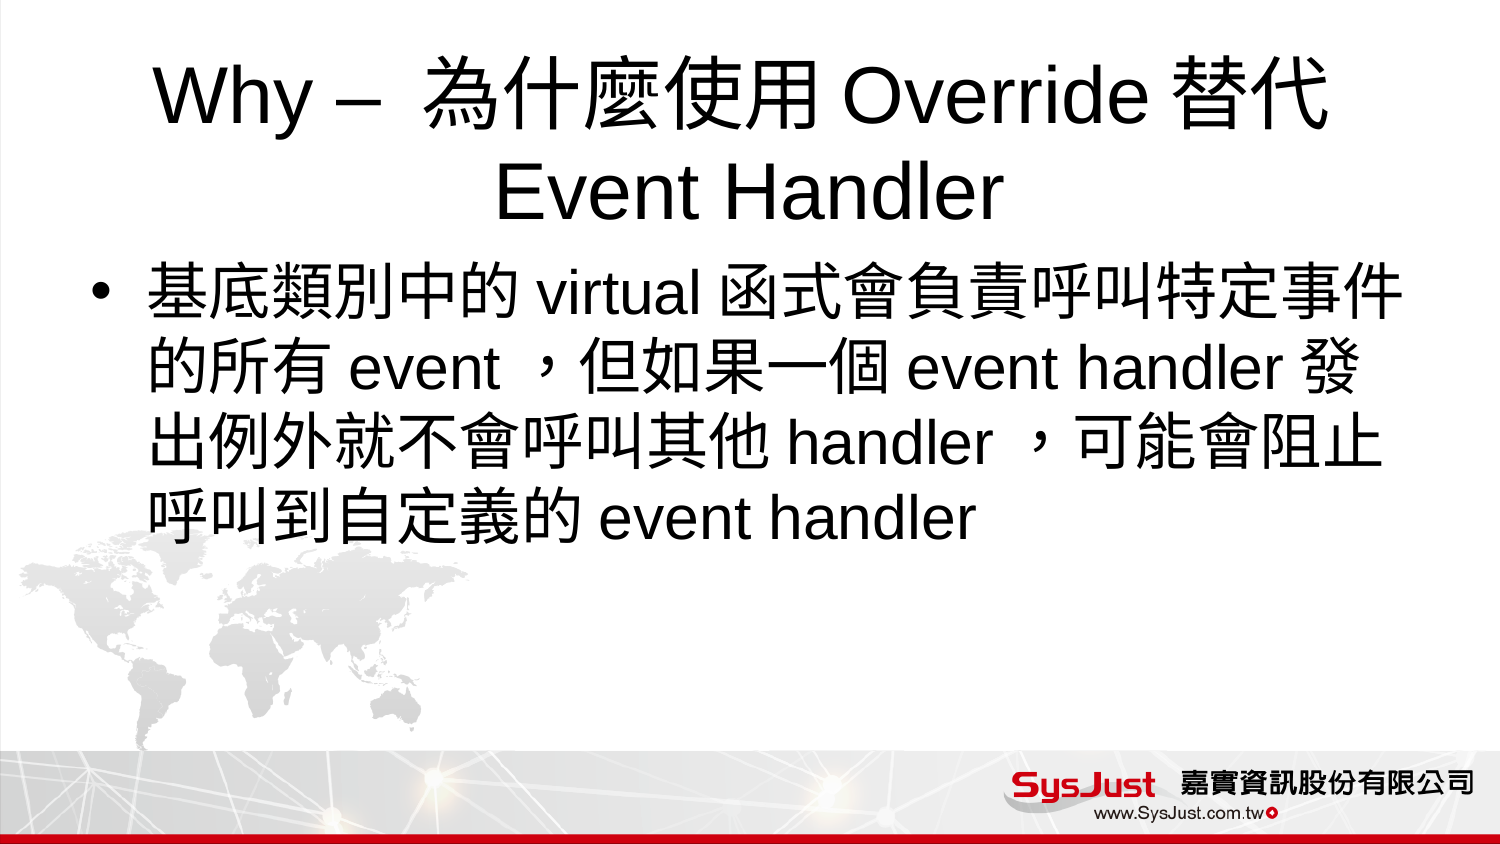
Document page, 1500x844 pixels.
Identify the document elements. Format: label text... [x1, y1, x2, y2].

picture [0, 0, 1500, 844]
list 基底類別中的virtual函式會負責呼叫特定事件的所有event，但如果一個event handler發出例外就不會呼叫其他handler，可能會阻止呼叫到自定義的event handler [75, 244, 1425, 754]
title Why – 為什麼使用Override替代Event Handler [75, 33, 1425, 244]
